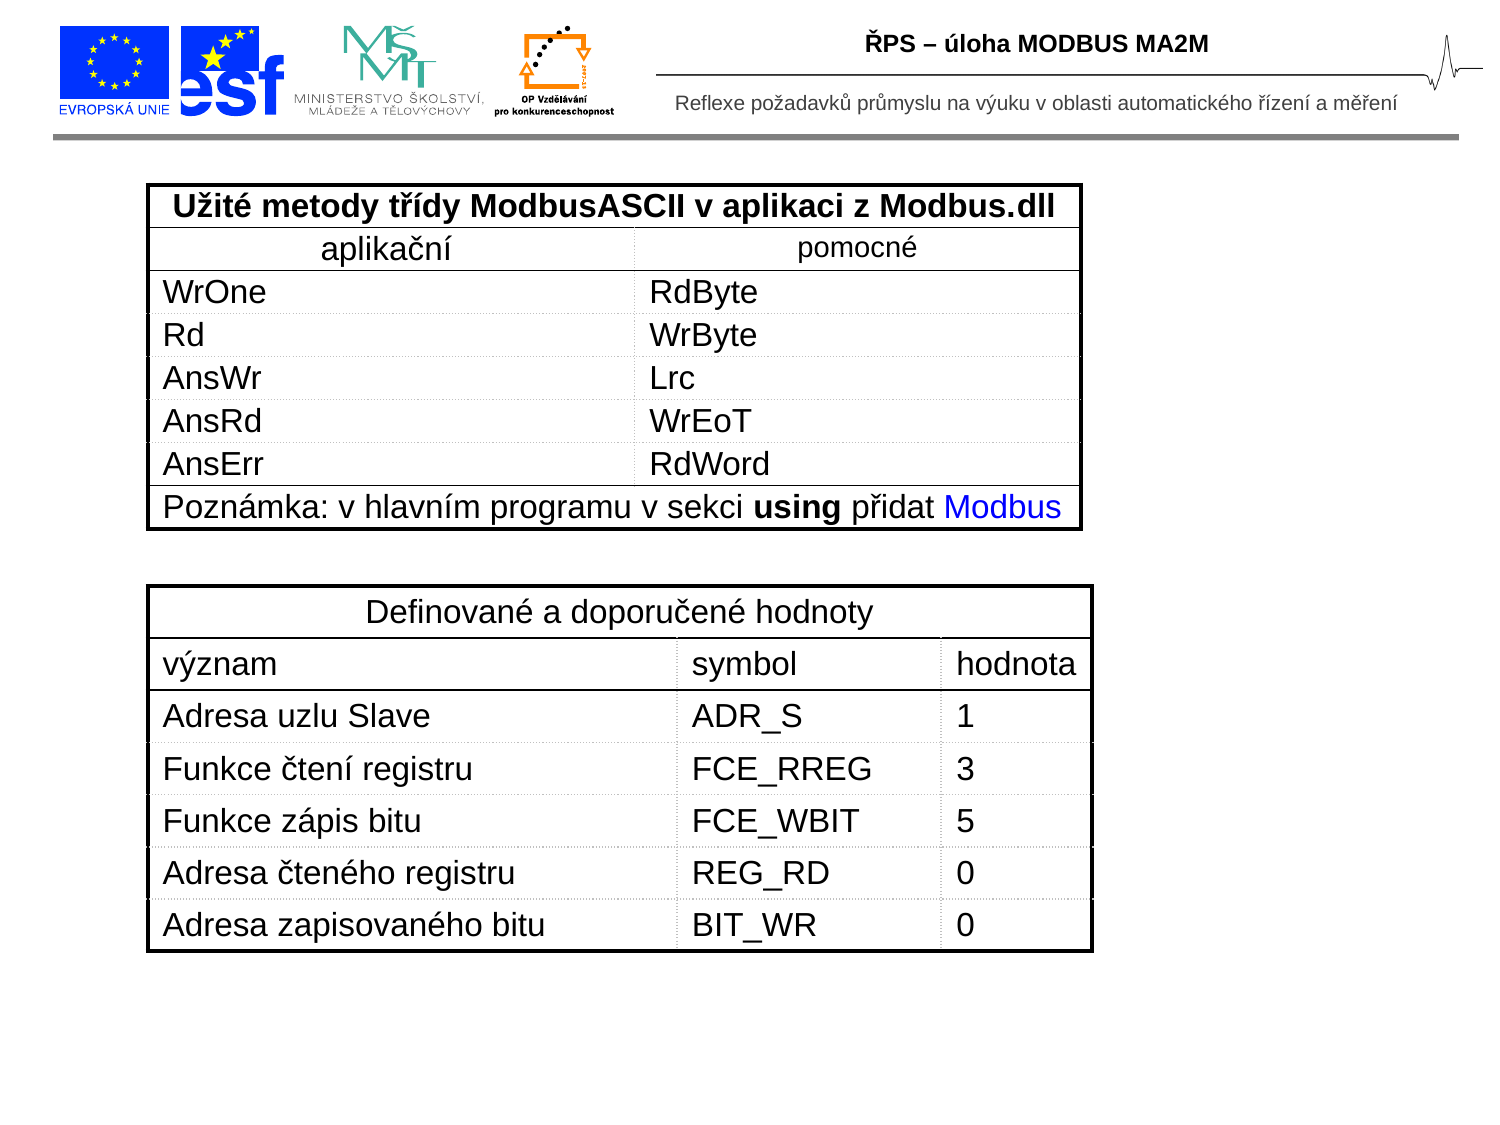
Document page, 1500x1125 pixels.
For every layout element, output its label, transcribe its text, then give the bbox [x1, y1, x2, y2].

table_cell Funkce čtení registru [150, 742, 677, 795]
table_header Užité metody třídy ModbusASCII v aplikaci z Modbus.dll [150, 187, 1079, 227]
table_cell WrByte [635, 314, 1079, 357]
table_cell ADR_S [677, 691, 941, 742]
table_cell AnsWr [150, 357, 635, 400]
table_cell aplikační [150, 228, 635, 270]
table_cell AnsRd [150, 400, 635, 443]
table_cell symbol [677, 639, 941, 689]
table_cell pomocné [635, 228, 1079, 270]
table_cell Adresa uzlu Slave [150, 691, 677, 742]
table_cell RdWord [635, 443, 1079, 485]
table_cell Adresa zapisovaného bitu [150, 899, 677, 949]
table_cell 5 [941, 795, 1090, 847]
table_cell Funkce zápis bitu [150, 795, 677, 847]
table_cell RdByte [635, 271, 1079, 314]
picture [656, 34, 1483, 91]
table_cell 1 [941, 691, 1090, 742]
table_cell Rd [150, 314, 635, 357]
table_cell Poznámka: v hlavním programu v sekci using přidat Modbus [150, 486, 1079, 527]
table_cell AnsErr [150, 443, 635, 485]
table_header Definované a doporučené hodnoty [150, 588, 1090, 637]
table_cell Lrc [635, 357, 1079, 400]
table_cell REG_RD [677, 847, 941, 899]
table_cell FCE_WBIT [677, 795, 941, 847]
table_cell WrEoT [635, 400, 1079, 443]
table_cell BIT_WR [677, 899, 941, 949]
table_cell FCE_RREG [677, 742, 941, 795]
table_cell Adresa čteného registru [150, 847, 677, 899]
table_cell hodnota [941, 639, 1090, 689]
table_cell 0 [941, 899, 1090, 949]
table_cell 0 [941, 847, 1090, 899]
text_box ŘPS – úloha MODBUS MA2M [644, 20, 1430, 68]
table_cell 3 [941, 742, 1090, 795]
table_cell WrOne [150, 271, 635, 314]
table_cell význam [150, 639, 677, 689]
